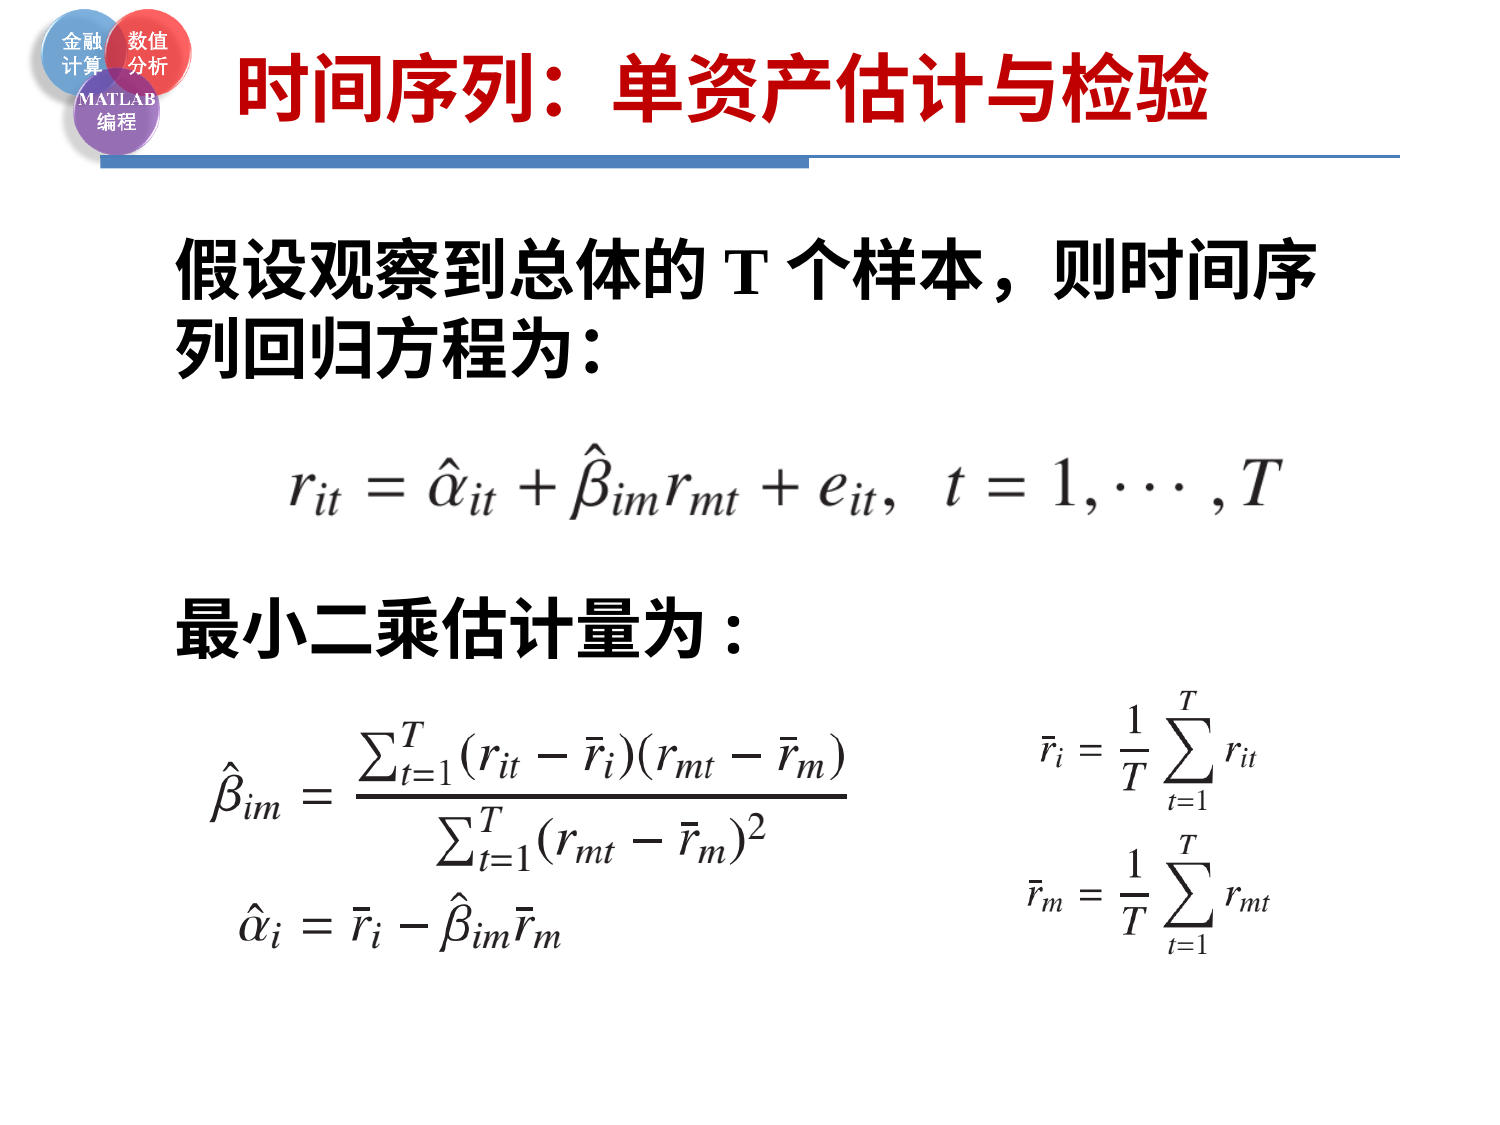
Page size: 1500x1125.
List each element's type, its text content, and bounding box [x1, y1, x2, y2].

picture [206, 714, 860, 963]
list 假设观察到总体的T个样本，则时间序列回归方程为： 最小二乘估计量为: [159, 219, 1357, 963]
text_box 时间序列：单资产估计与检验 [220, 21, 1357, 152]
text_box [100, 156, 1400, 169]
picture [25, 5, 196, 168]
picture [281, 432, 1296, 531]
picture [1021, 685, 1275, 963]
